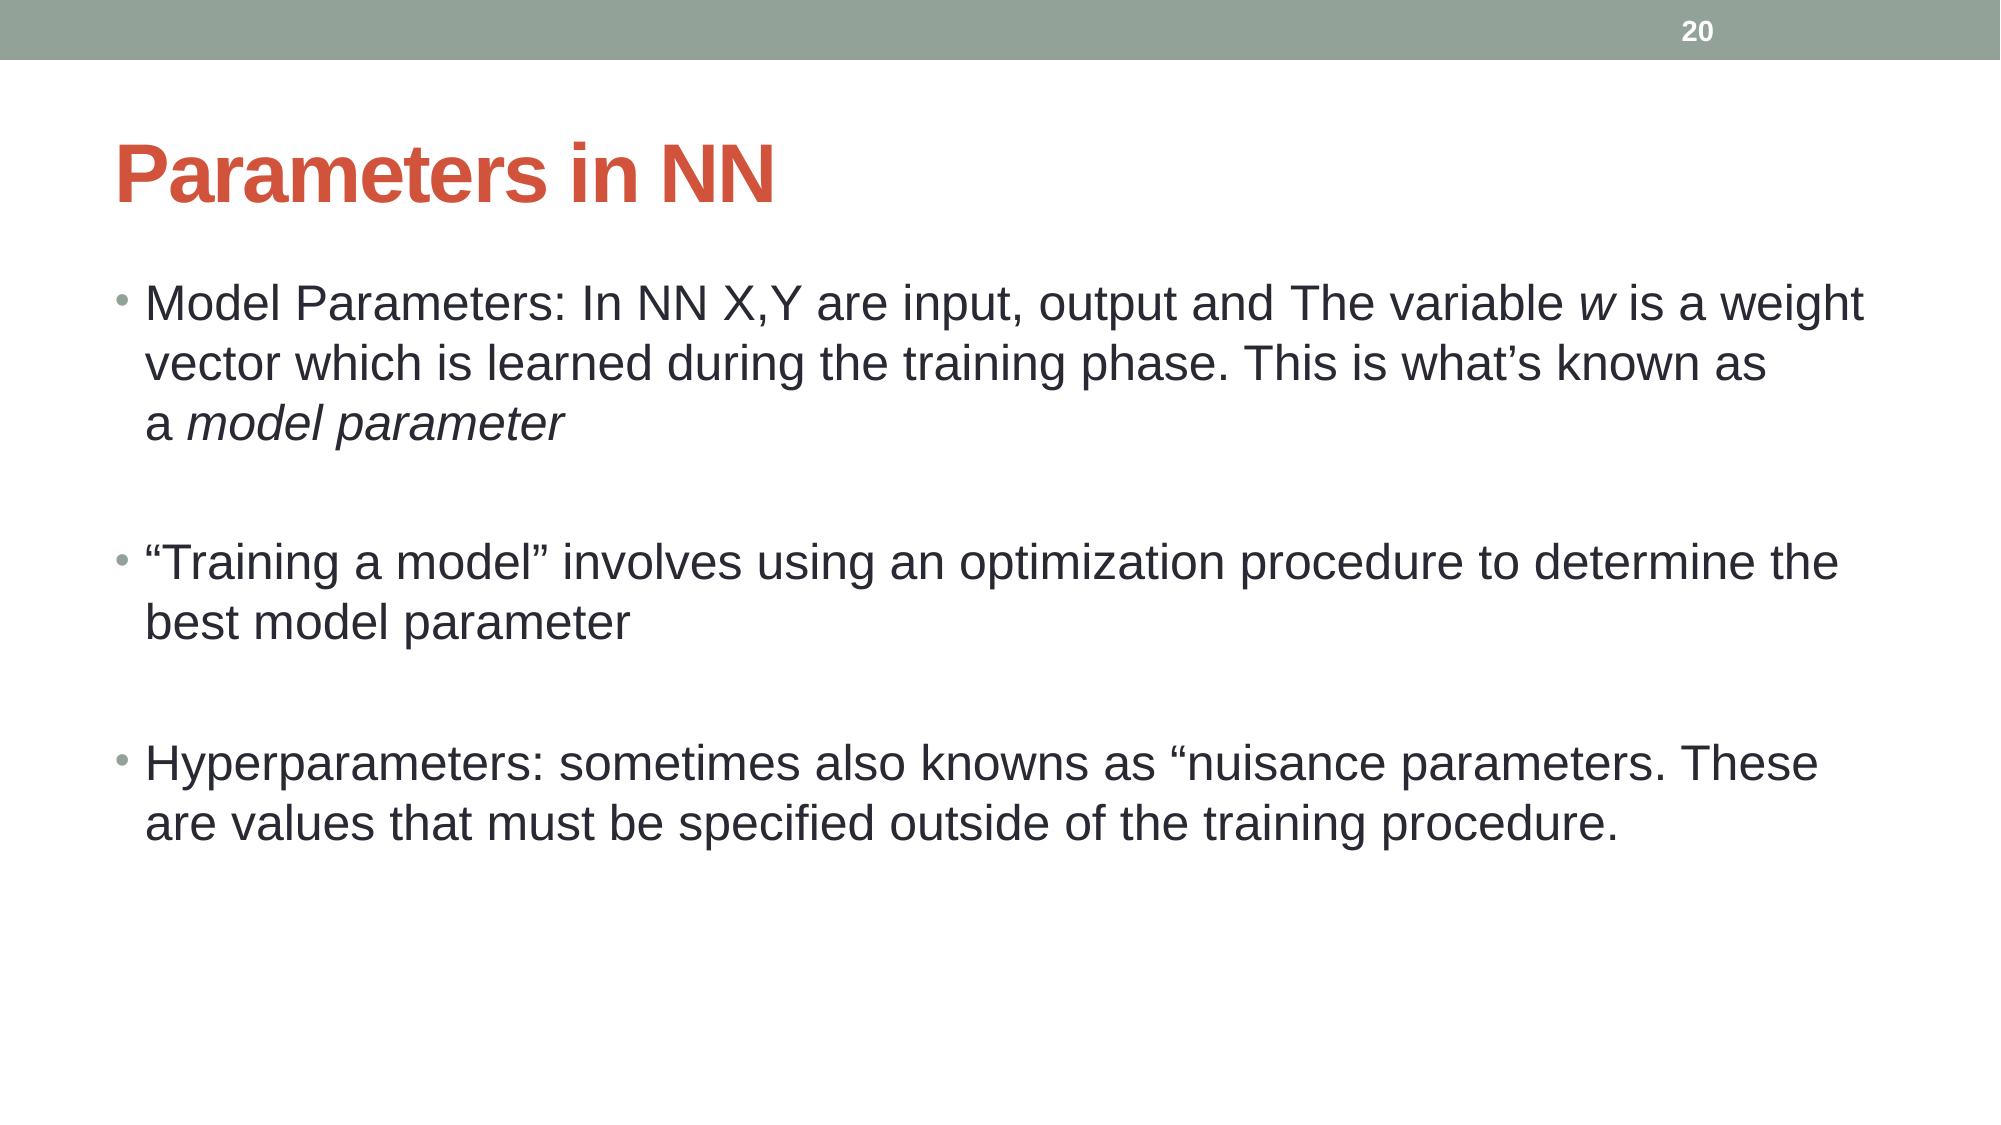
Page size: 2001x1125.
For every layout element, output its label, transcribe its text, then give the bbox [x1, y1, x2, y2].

title Parameters in NN [99, 87, 1900, 250]
slide_number 20 [1666, 3, 1900, 57]
list Model Parameters: In NN X,Y are input, output and The variable w is a weight vector which is learned during the training phase. This is what’s known as a model parameter “Training a model” involves using an optimization procedure to determine the best model parameter Hyperparameters: sometimes also knowns as “nuisance parameters. These are values that must be specified outside of the training procedure. [99, 262, 1900, 1063]
